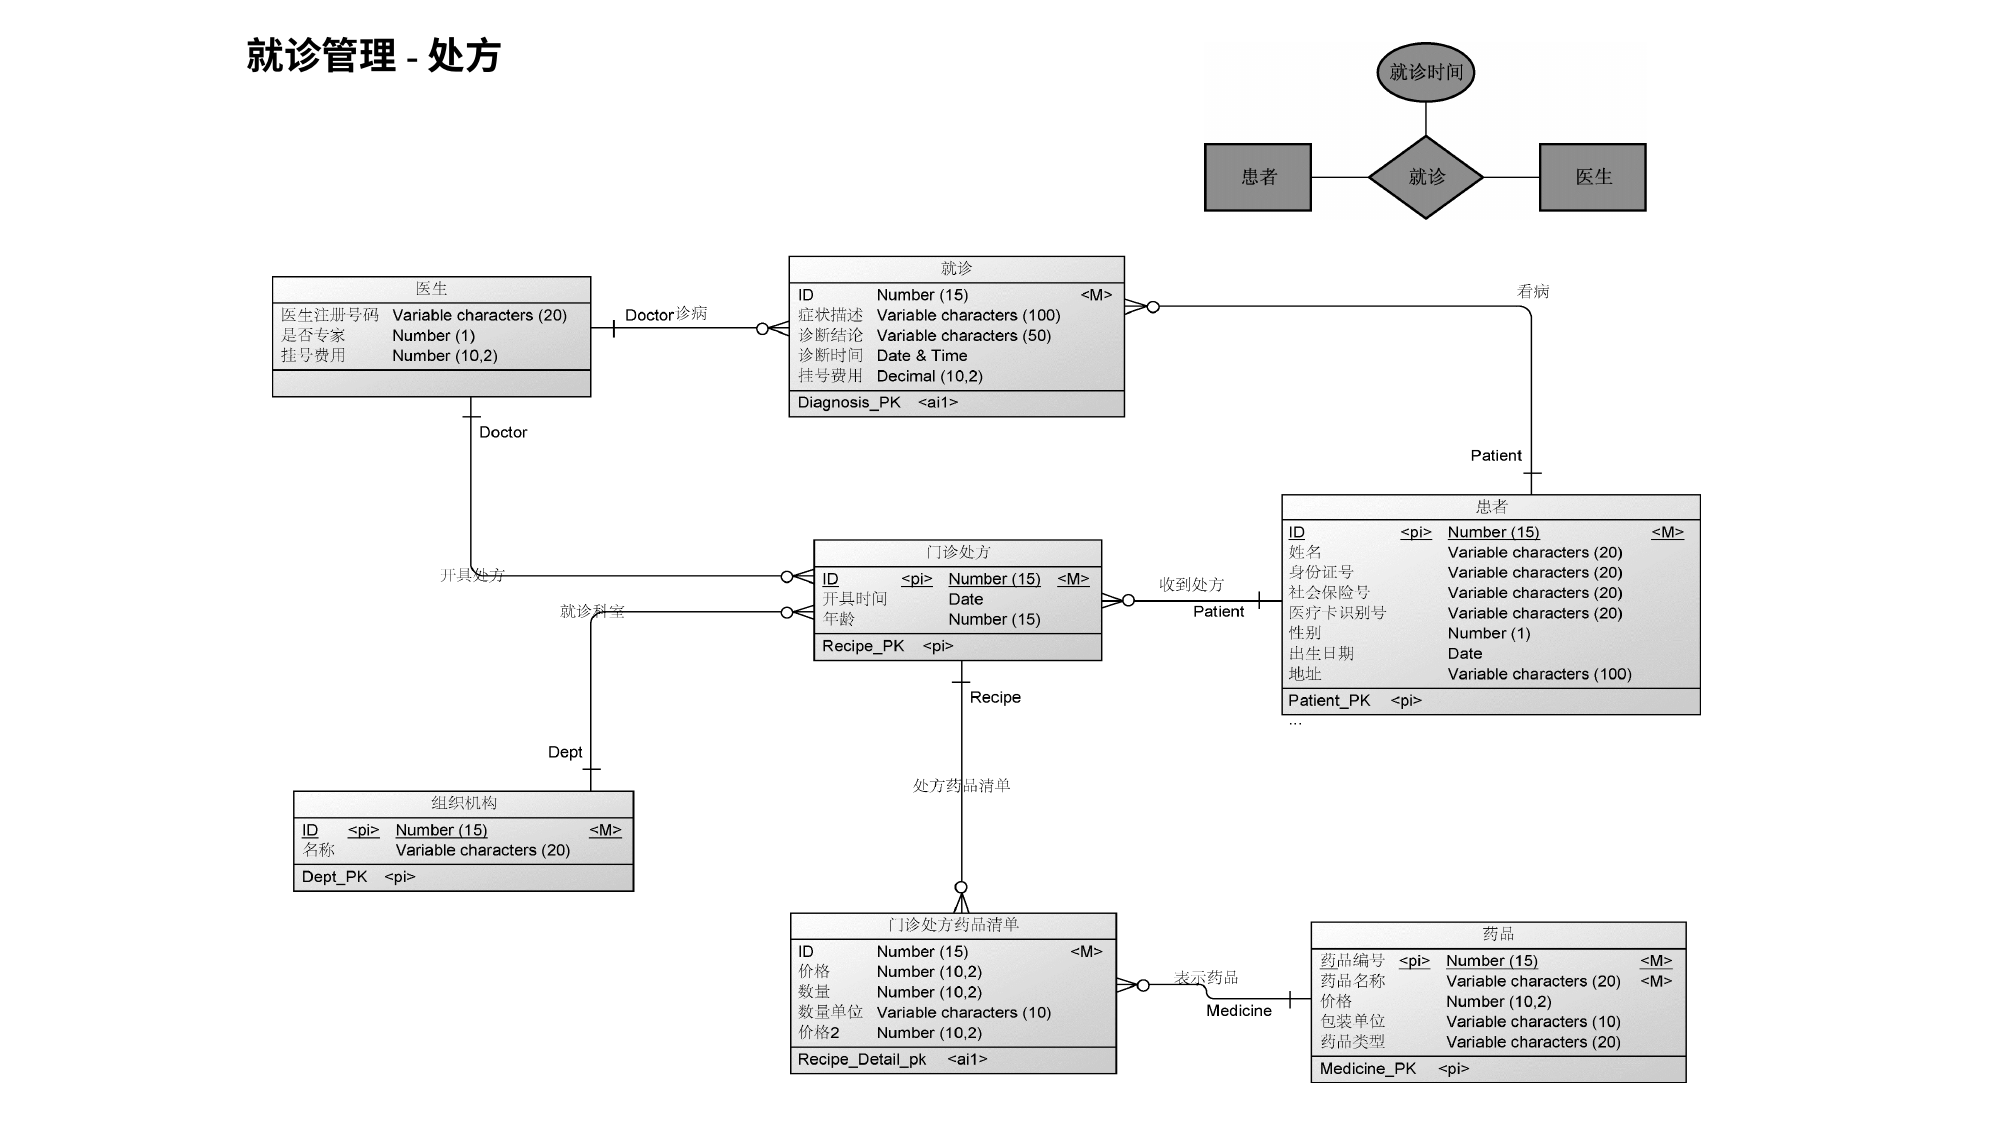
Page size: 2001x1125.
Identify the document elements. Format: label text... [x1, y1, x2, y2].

text_box 就诊管理-处方 [232, 24, 518, 85]
picture [273, 0, 1700, 1125]
